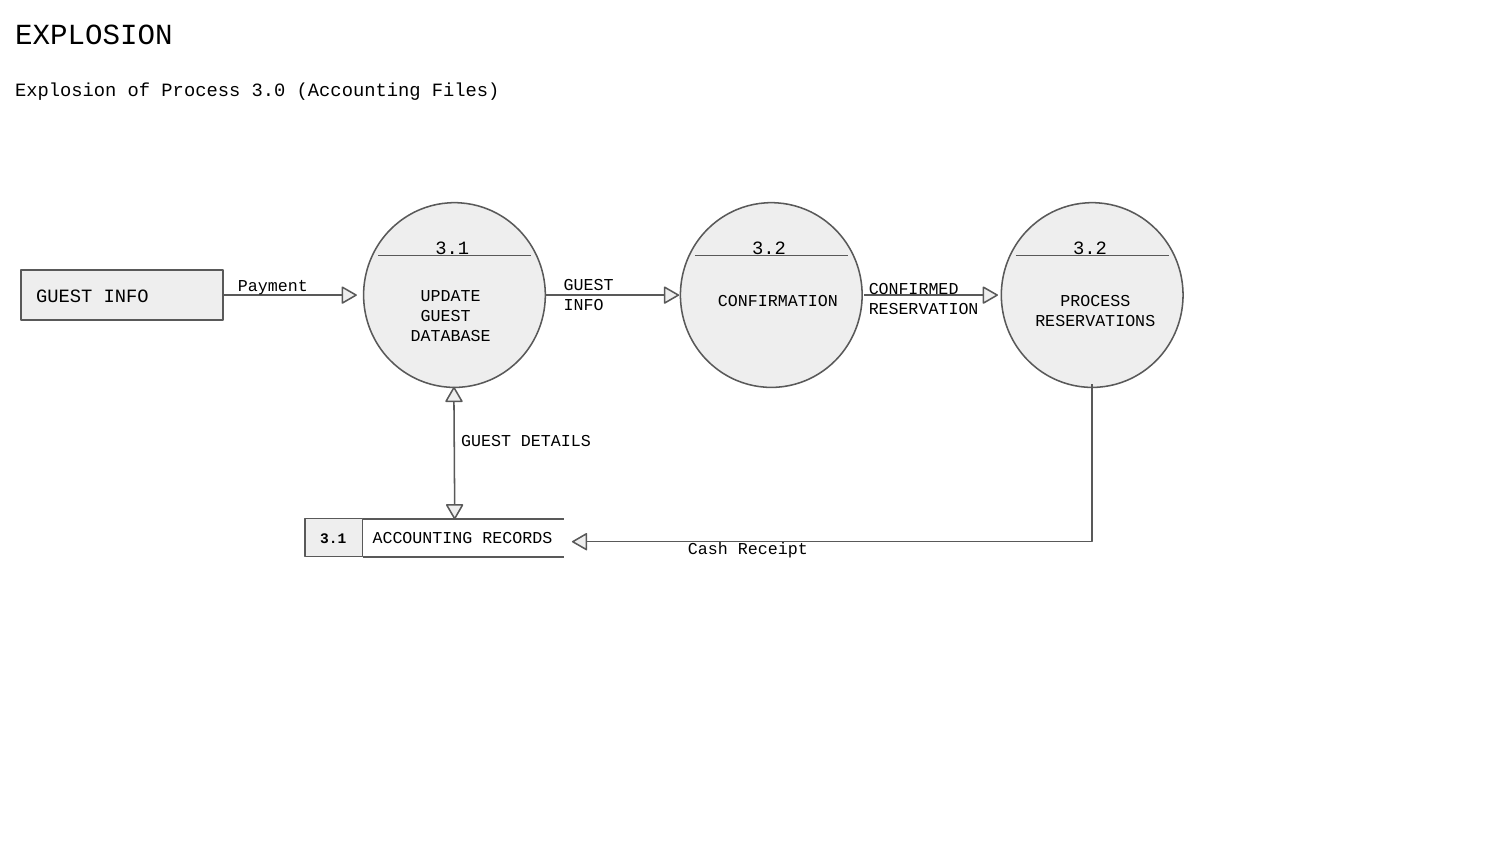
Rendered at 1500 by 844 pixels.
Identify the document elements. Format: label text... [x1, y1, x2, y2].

text_box [457, 504, 463, 511]
text_box [680, 202, 857, 385]
text_box GUEST DETAILS [459, 414, 581, 453]
text_box [446, 387, 462, 402]
text_box Payment [222, 259, 397, 292]
text_box UPDATE GUEST DATABASE [374, 270, 528, 335]
text_box [1007, 202, 1184, 329]
text_box 3.1 [416, 221, 489, 253]
text_box 3.2 [1053, 221, 1127, 253]
text_box EXPLOSION Explosion of Process 3.0 (Accounting Files) [0, 0, 533, 142]
text_box GUEST INFO [21, 270, 223, 321]
text_box [342, 292, 357, 304]
text_box ACCOUNTING RECORDS [357, 511, 655, 572]
text_box [363, 202, 546, 388]
text_box [572, 536, 587, 550]
text_box [1023, 339, 1173, 388]
text_box CONFIRMED RESERVATION [853, 262, 1023, 381]
text_box CONFIRMATION [693, 274, 853, 339]
text_box PROCESS RESERVATIONS [1023, 274, 1177, 339]
text_box 3.1 [305, 518, 357, 557]
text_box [586, 387, 1093, 542]
text_box GUEST INFO [548, 259, 677, 332]
text_box 3.2 [732, 221, 806, 253]
